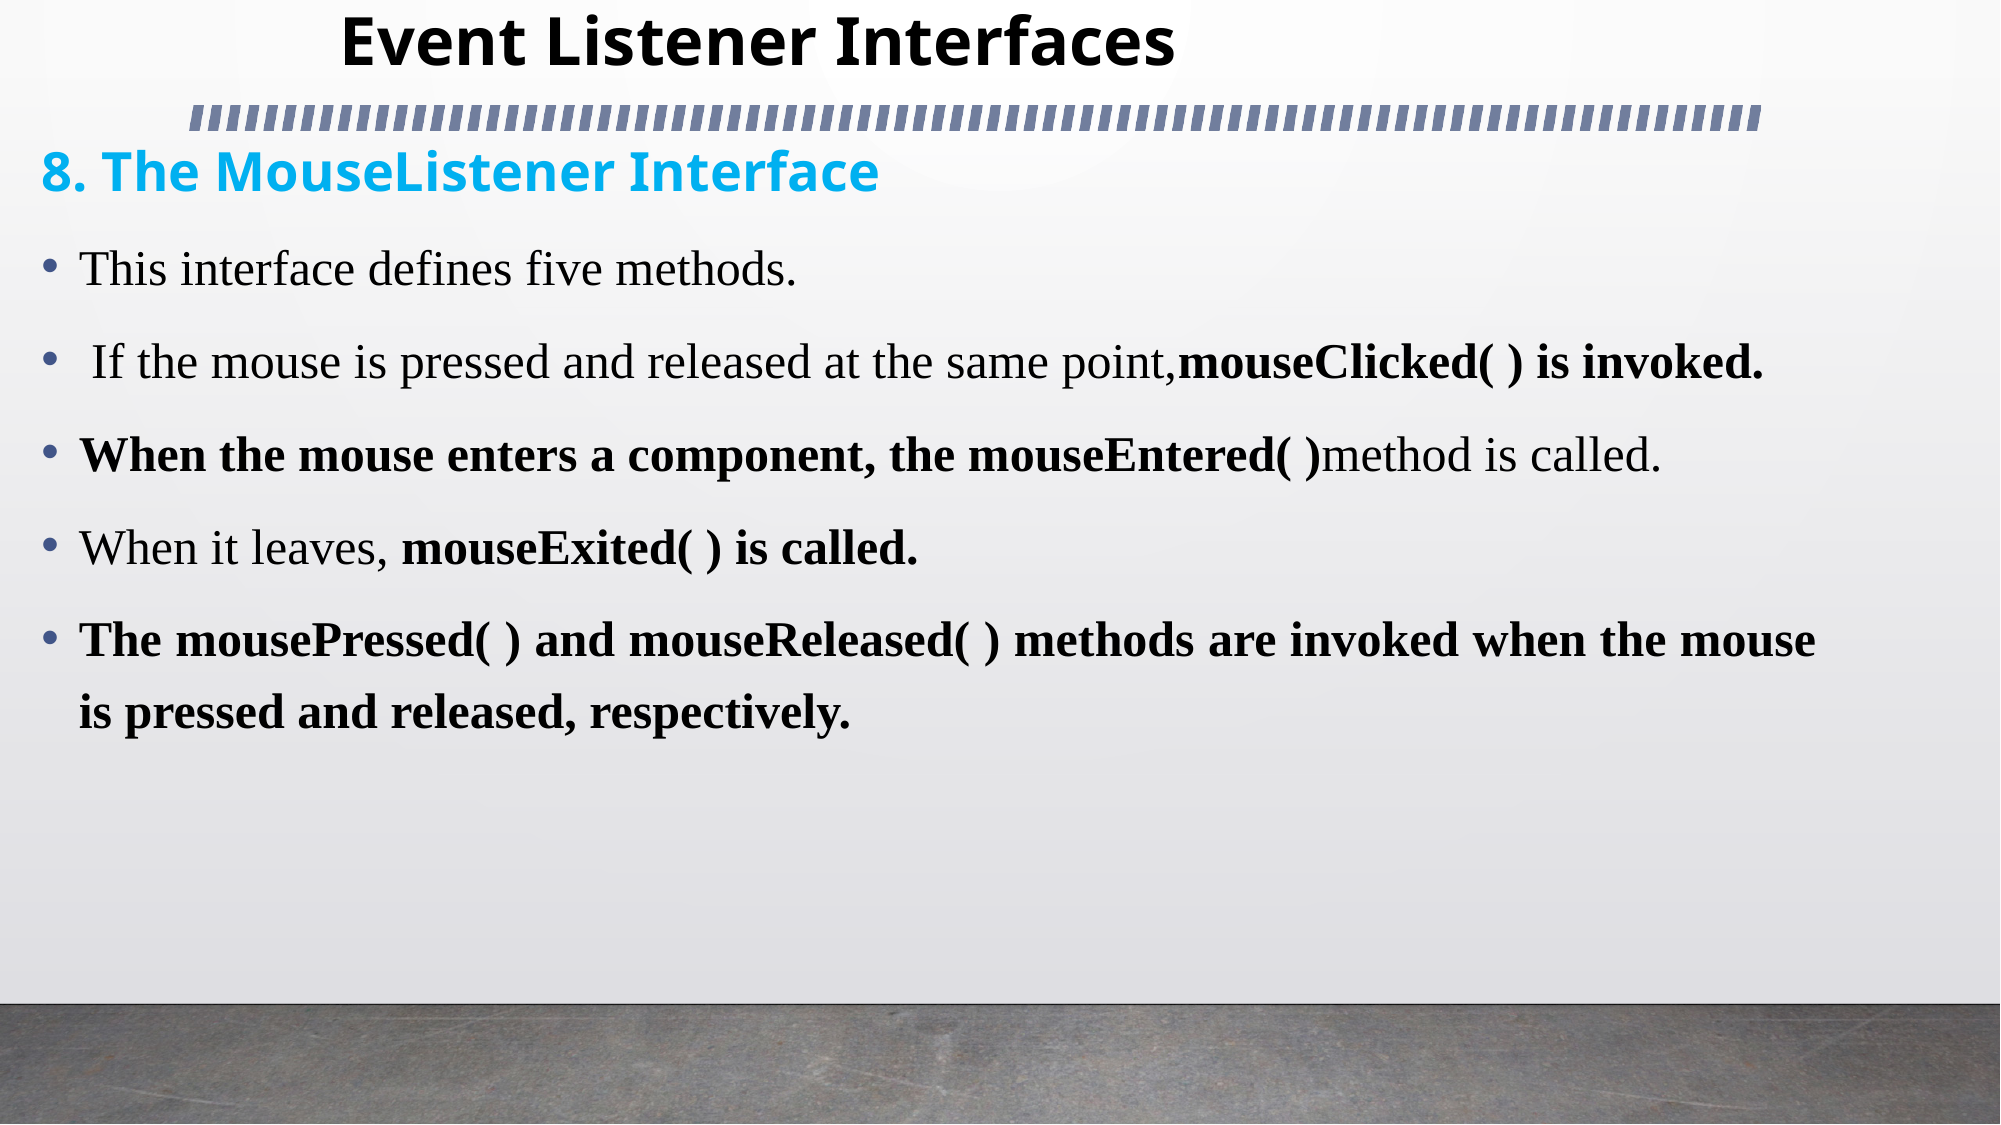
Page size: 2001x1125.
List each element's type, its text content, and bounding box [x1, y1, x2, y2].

picture [0, 1004, 2000, 1124]
list 8. The MouseListener Interface This interface defines five methods. If the mouse is pressed and released at the same point,mouseClicked( ) is invoked. When the mouse enters a component, the mouseEntered( )method is called. When it leaves, mouseExited( ) is called. The mousePressed( ) and mouseReleased( ) methods are invoked when the mouse is pressed and released, respectively. [26, 117, 1833, 979]
title Event Listener Interfaces [324, 0, 1675, 94]
